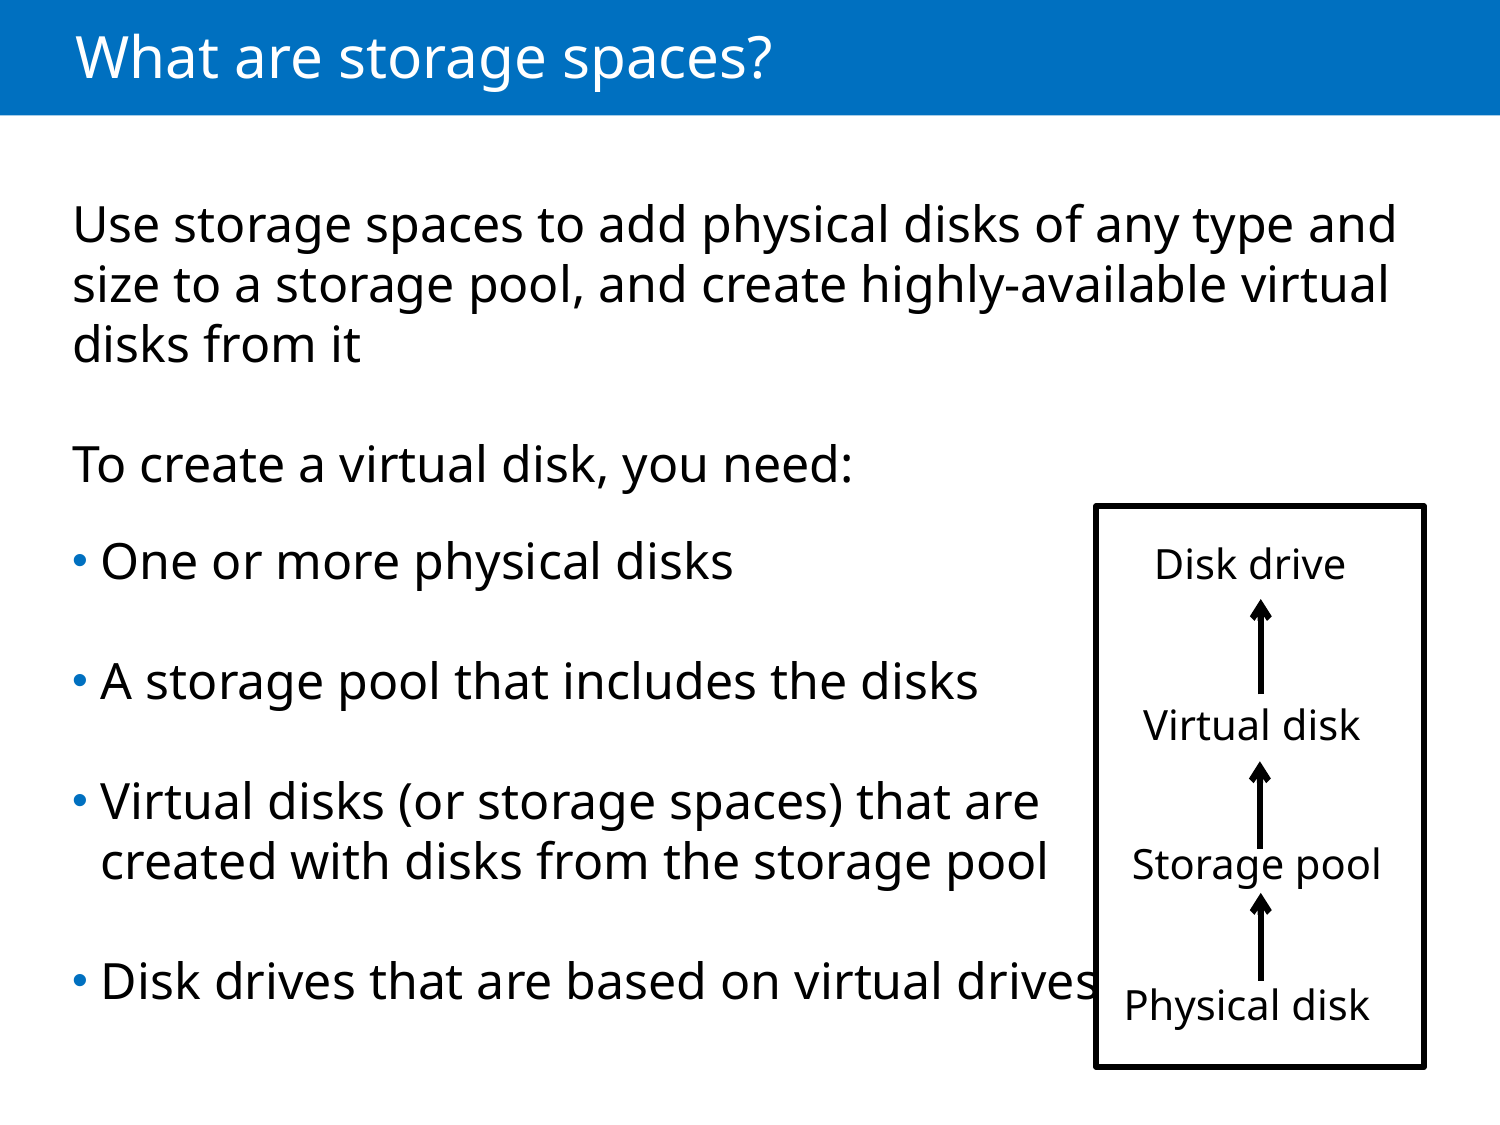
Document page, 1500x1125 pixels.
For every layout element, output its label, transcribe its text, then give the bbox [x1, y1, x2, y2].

text_box [1096, 506, 1424, 1067]
title What are storage spaces? [75, 0, 1351, 122]
text_box Use storage spaces to add physical disks of any type and size to a storage pool, and create highly-available virtual disks from it To create a virtual disk, you need: One or more physical disks A storage pool that includes the disks Virtual disks (or storage spaces) that are created with disks from the storage pool Disk drives that are based on virtual drives [72, 192, 1404, 1037]
